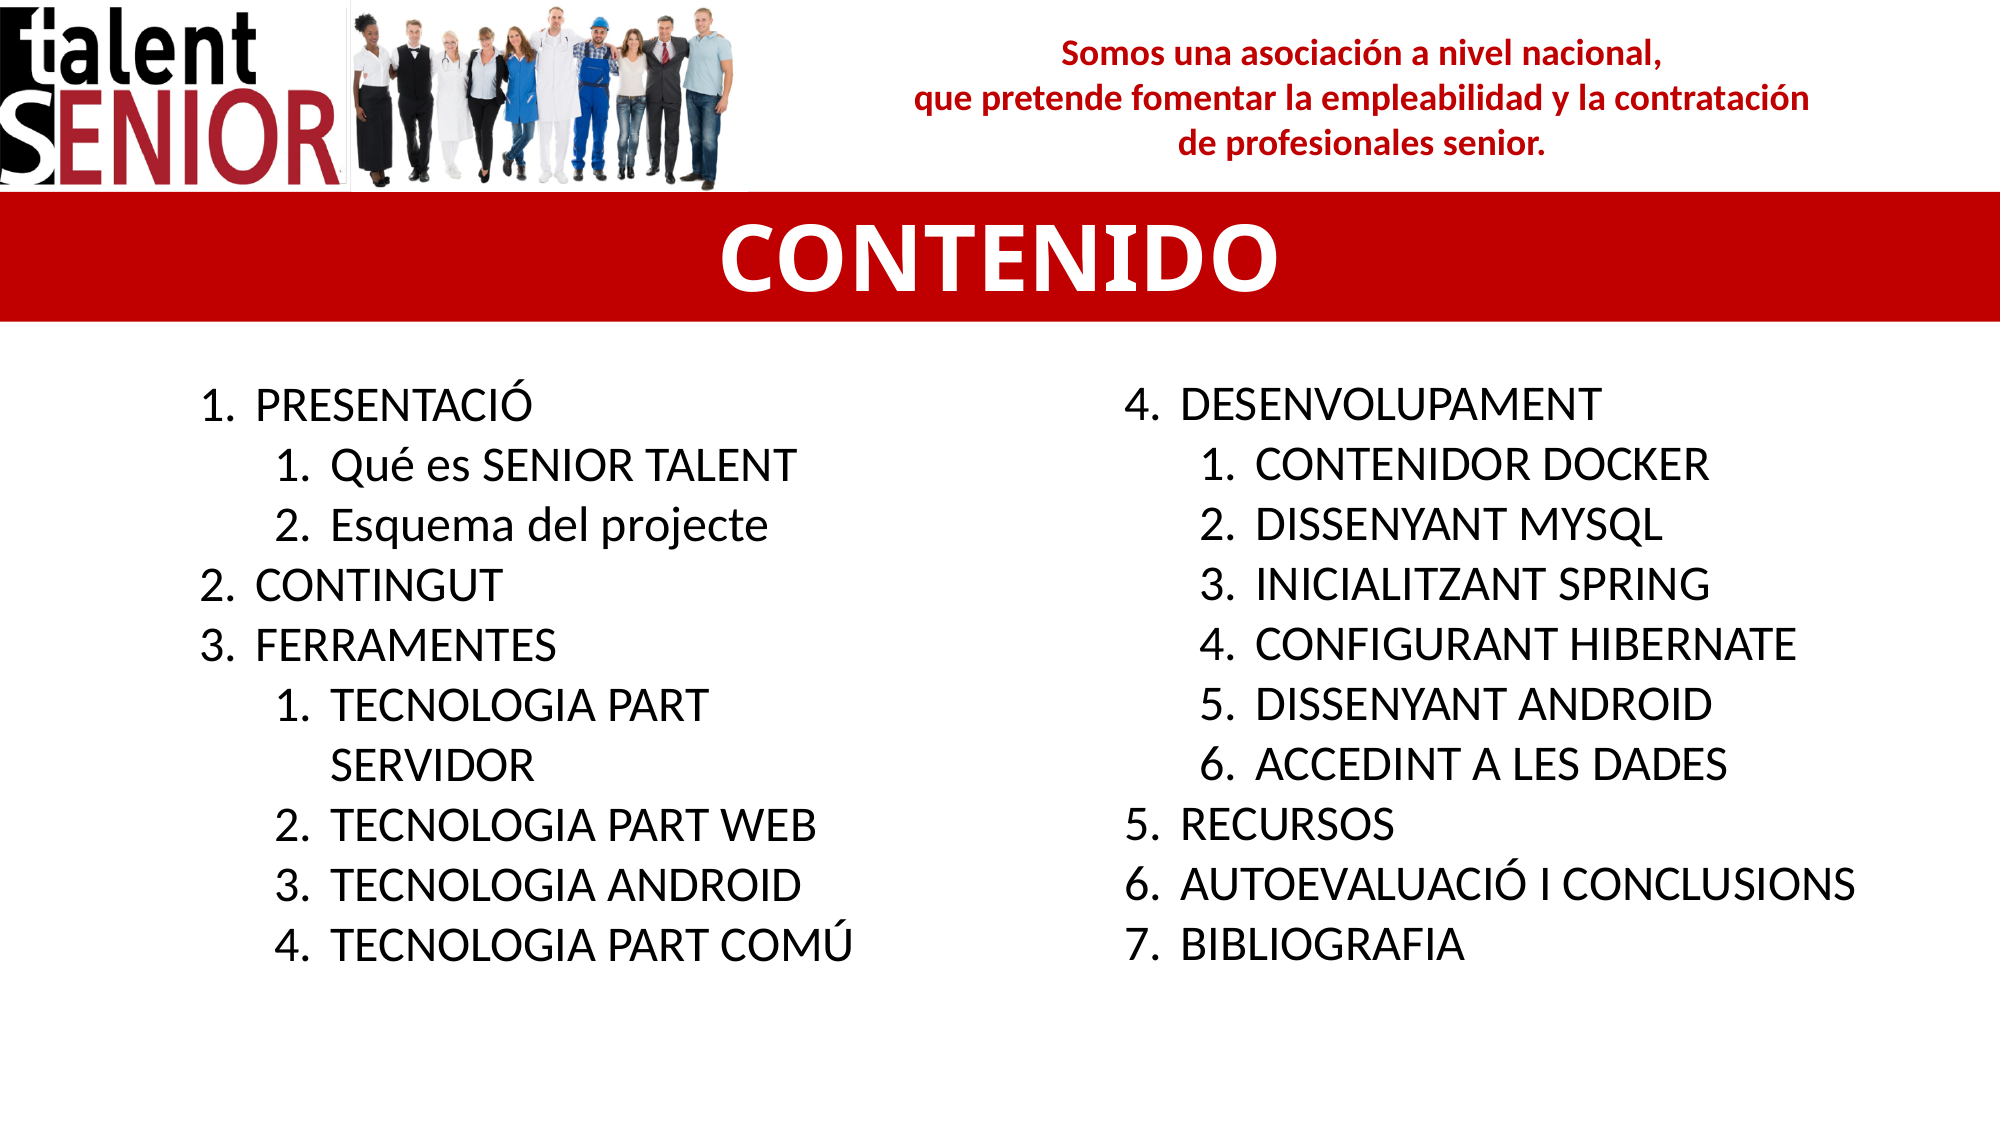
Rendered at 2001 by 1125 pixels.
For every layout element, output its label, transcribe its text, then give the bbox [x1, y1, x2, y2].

text_box DESENVOLUPAMENT CONTENIDOR DOCKER DISSENYANT MYSQL INICIALITZANT SPRING CONFIGURANT HIBERNATE DISSENYANT ANDROID ACCEDINT A LES DADES RECURSOS AUTOEVALUACIÓ I CONCLUSIONS BIBLIOGRAFIA [1109, 362, 1901, 978]
text_box CONTENIDO [0, 191, 2000, 322]
text_box Somos una asociación a nivel nacional, que pretende fomentar la empleabilidad y la contratación de profesionales senior. [824, 20, 1901, 171]
picture [0, 0, 749, 192]
text_box PRESENTACIÓ Qué es SENIOR TALENT Esquema del projecte CONTINGUT FERRAMENTES TECNOLOGIA PART SERVIDOR TECNOLOGIA PART WEB TECNOLOGIA ANDROID TECNOLOGIA PART COMÚ [184, 363, 927, 979]
